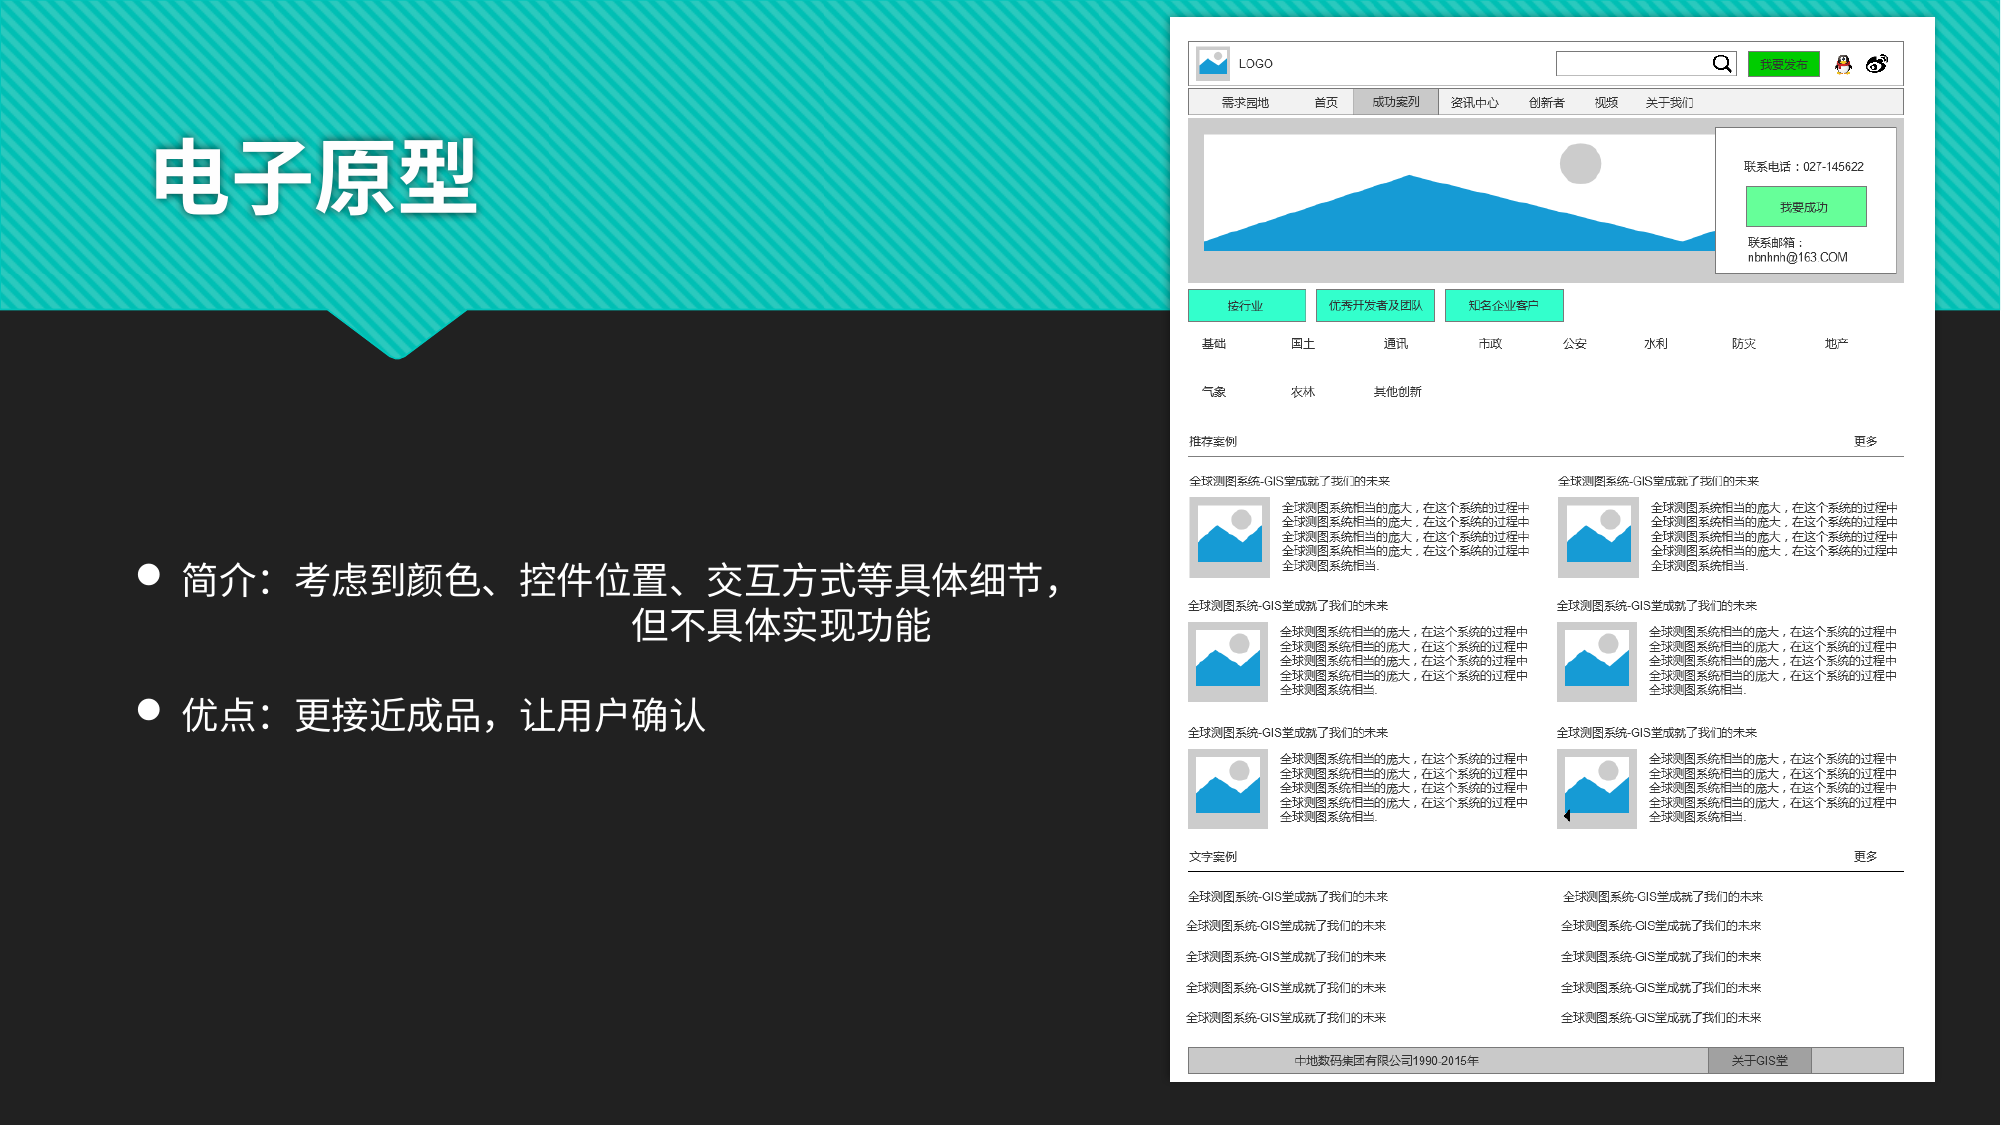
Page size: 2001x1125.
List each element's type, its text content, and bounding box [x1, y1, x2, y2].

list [1169, 17, 1936, 1082]
title 电子原型 [132, 73, 1163, 233]
text_box 简介：考虑到颜色、控件位置、交互方式等具体细节， 但不具体实现功能 优点：更接近成品，让用户确认 [120, 549, 1104, 745]
